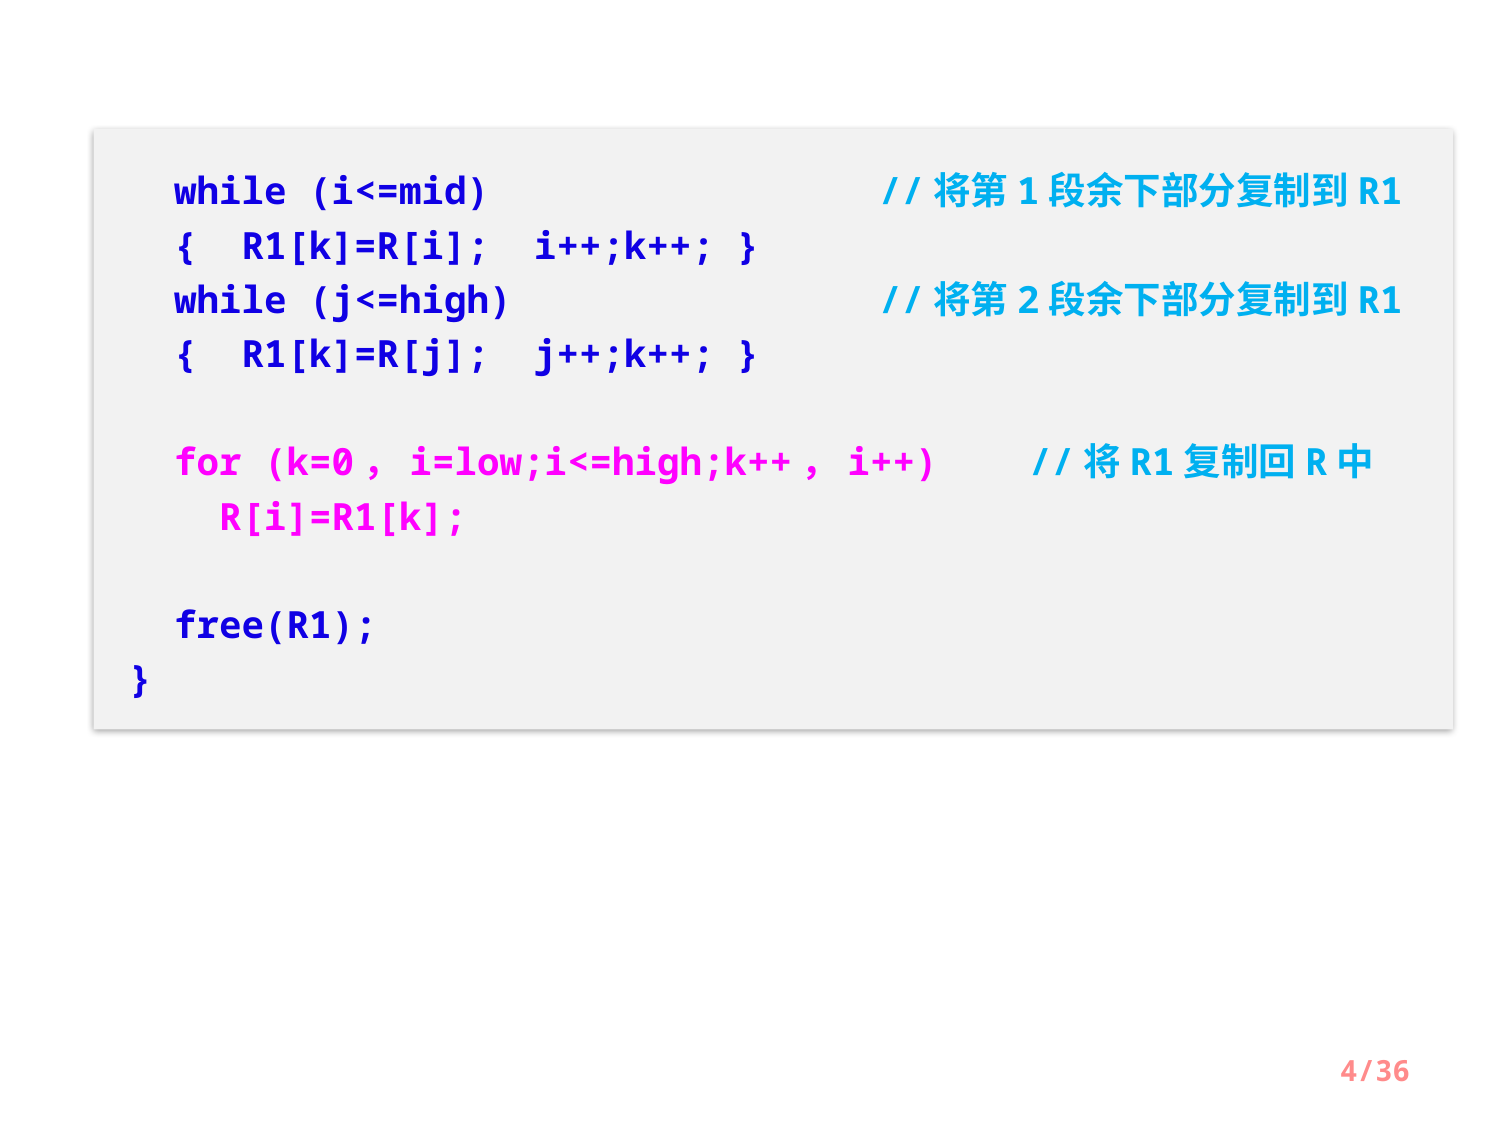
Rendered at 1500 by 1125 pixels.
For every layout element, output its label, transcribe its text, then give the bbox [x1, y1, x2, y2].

slide_number 4/36 [1074, 1042, 1425, 1103]
text_box while (i<=mid) //将第1段余下部分复制到R1 { R1[k]=R[i]; i++;k++; } while (j<=high) //将第2段余下部分复制到R1 { R1[k]=R[j]; j++;k++; } for (k=0，i=low;i<=high;k++，i++) //将R1复制回R中 R[i]=R1[k]; free(R1); } [93, 128, 1454, 730]
